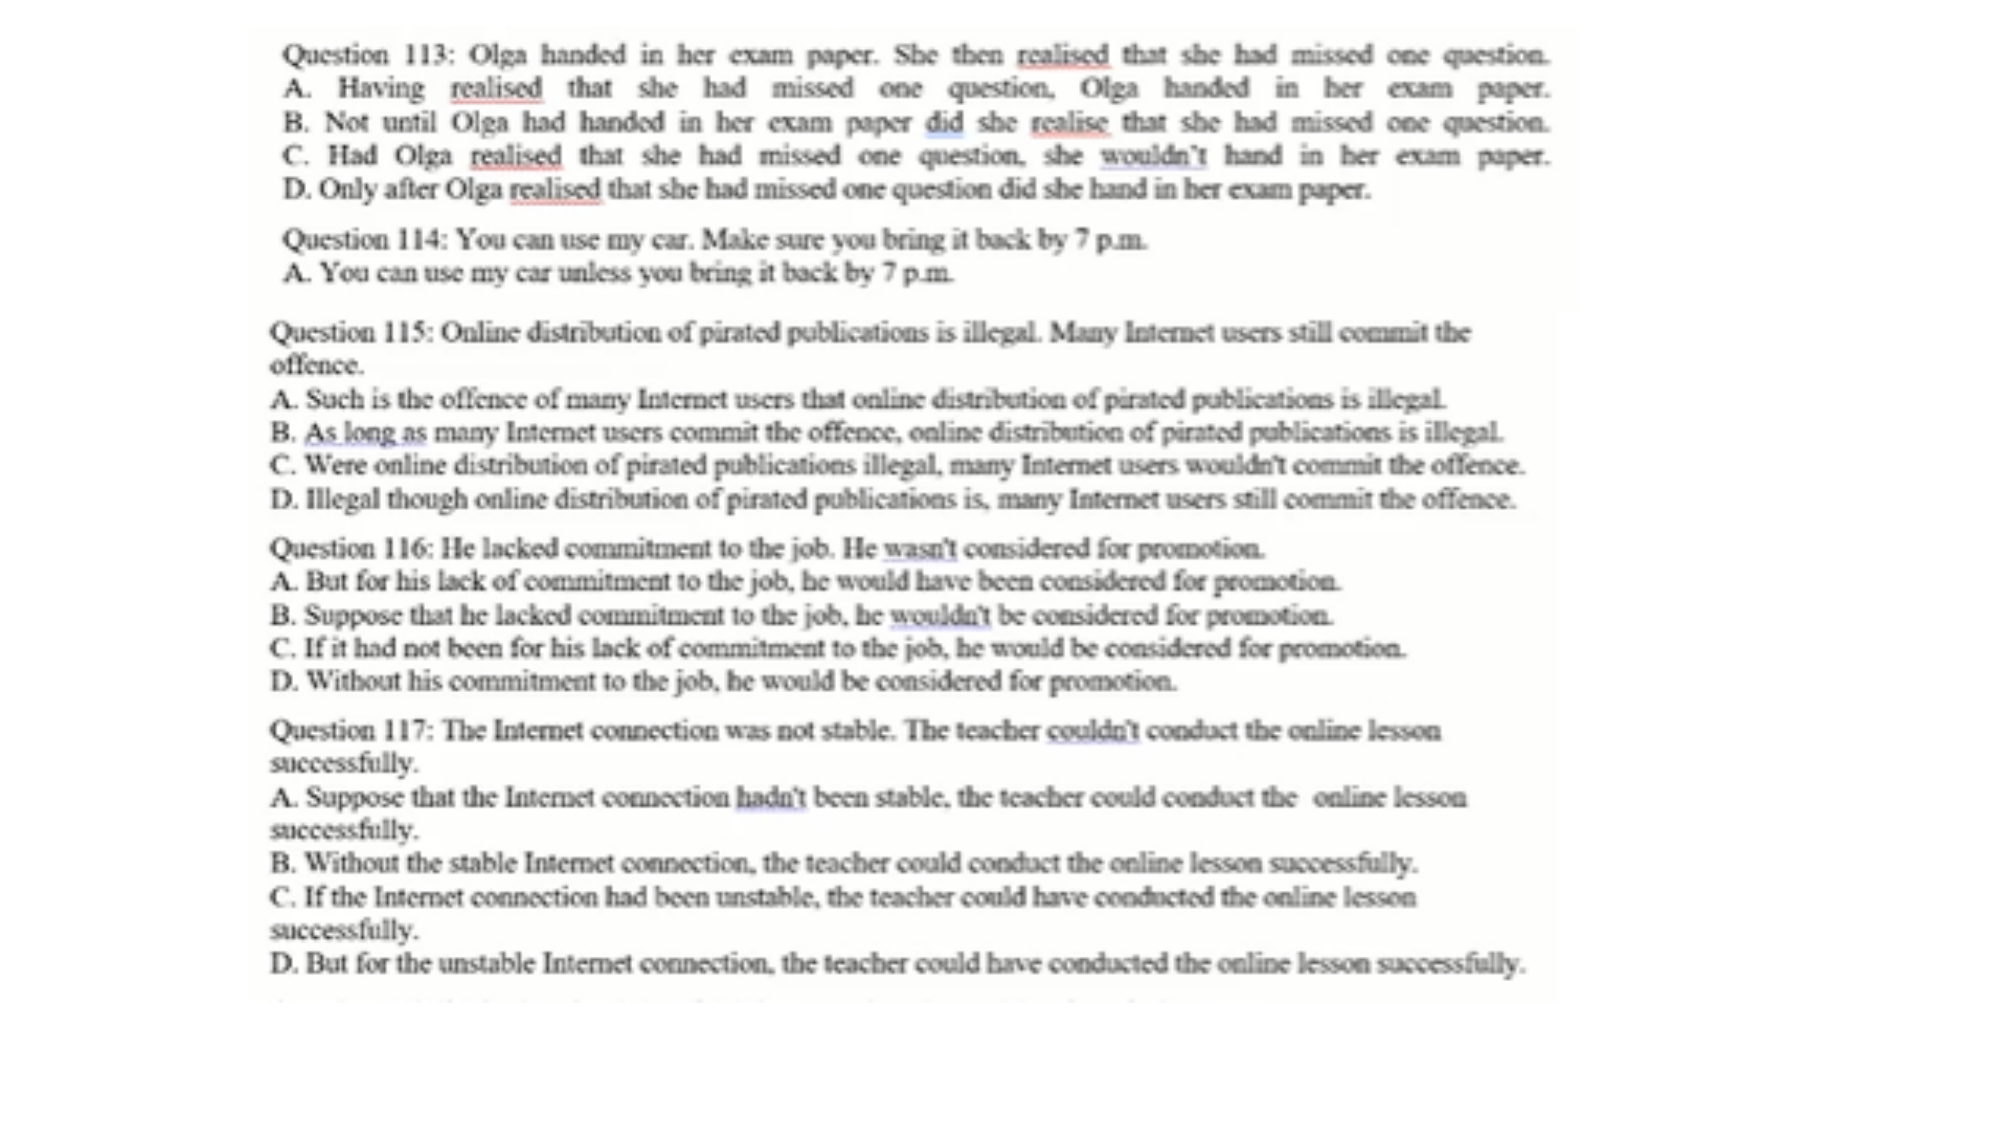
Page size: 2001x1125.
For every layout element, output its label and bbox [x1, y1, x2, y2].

picture [249, 26, 1578, 1003]
